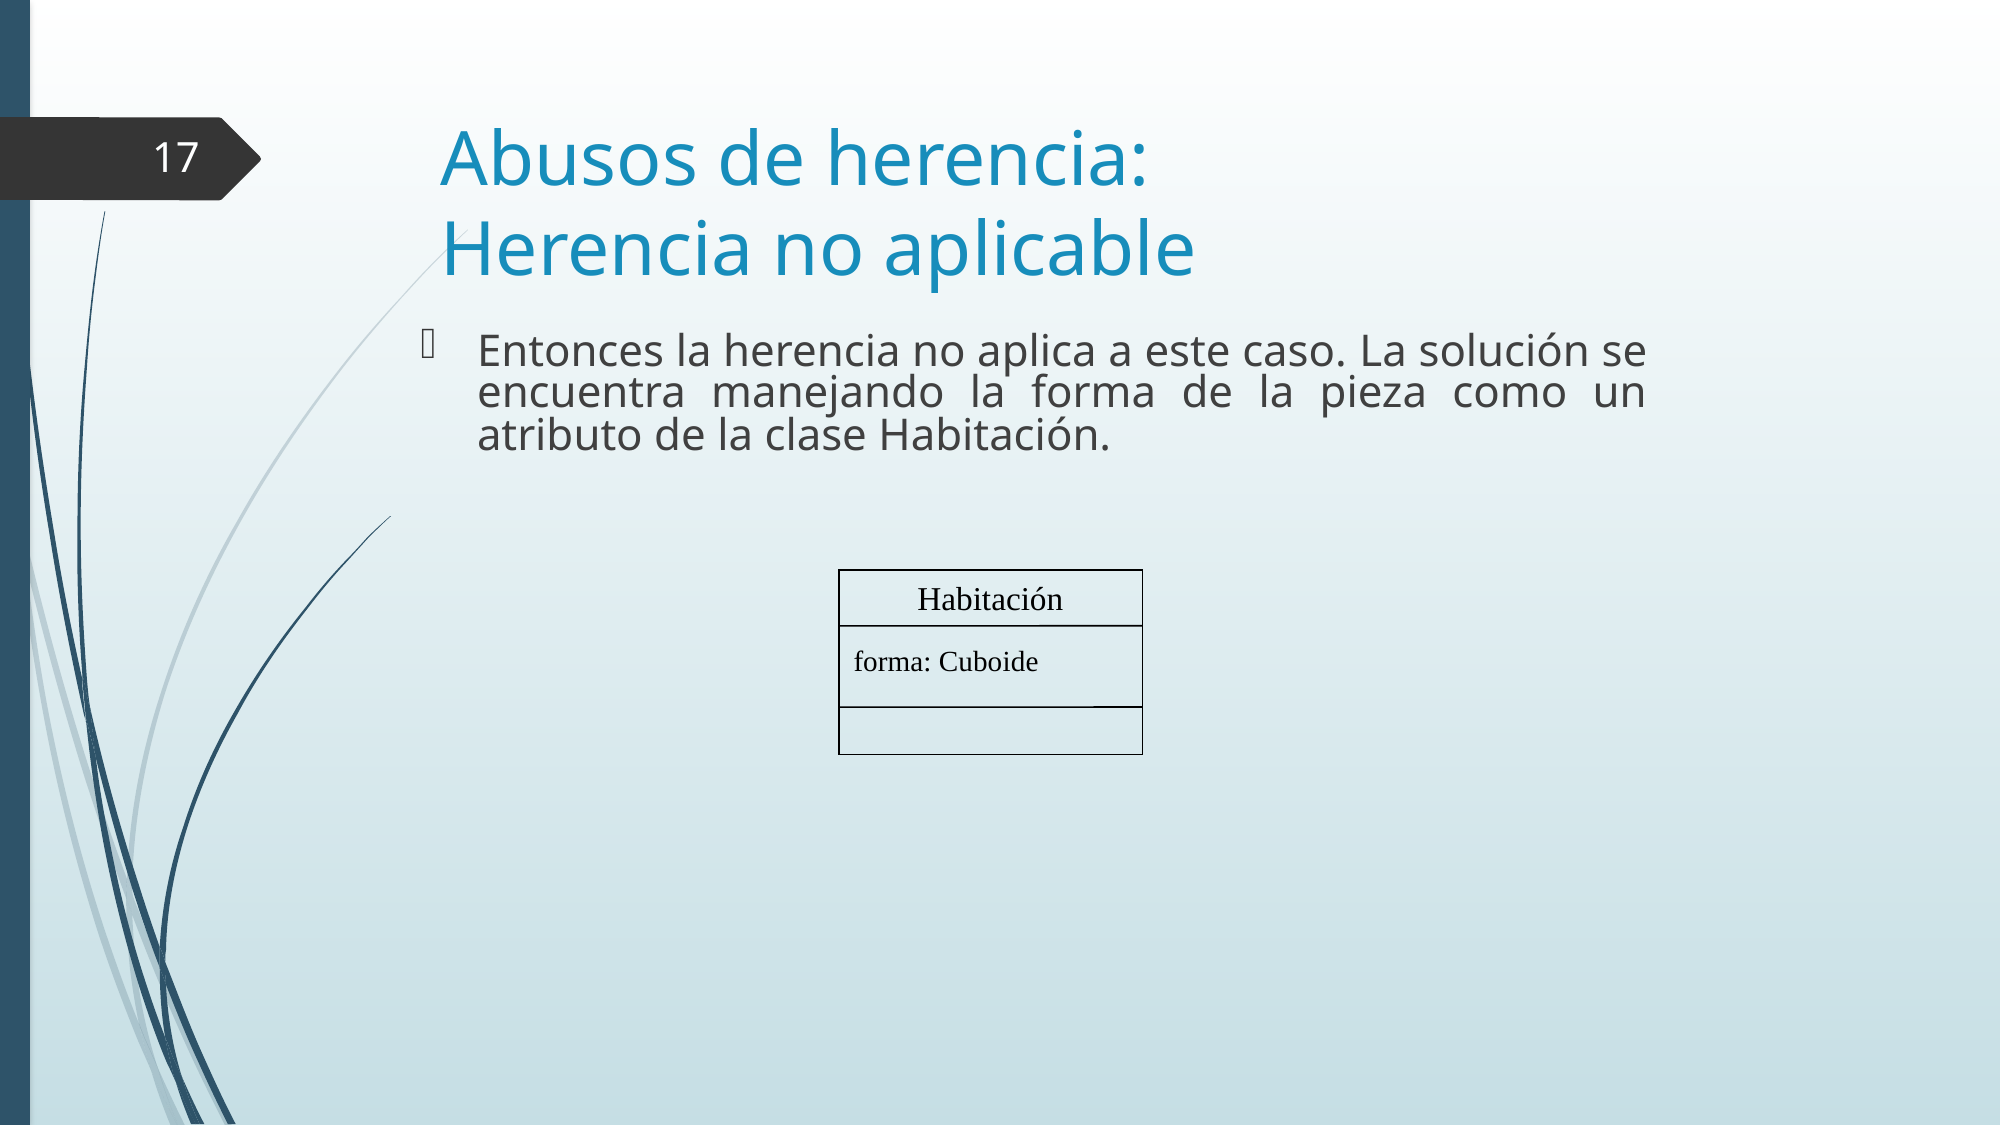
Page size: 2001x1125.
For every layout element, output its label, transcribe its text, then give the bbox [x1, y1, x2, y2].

title Abusos de herencia: Herencia no aplicable [425, 102, 1888, 313]
list Entonces la herencia no aplica a este caso. La solución se encuentra manejando la forma de la pieza como un atributo de la clase Habitación. [405, 324, 1663, 518]
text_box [838, 569, 1143, 757]
slide_number 17 [87, 129, 216, 190]
